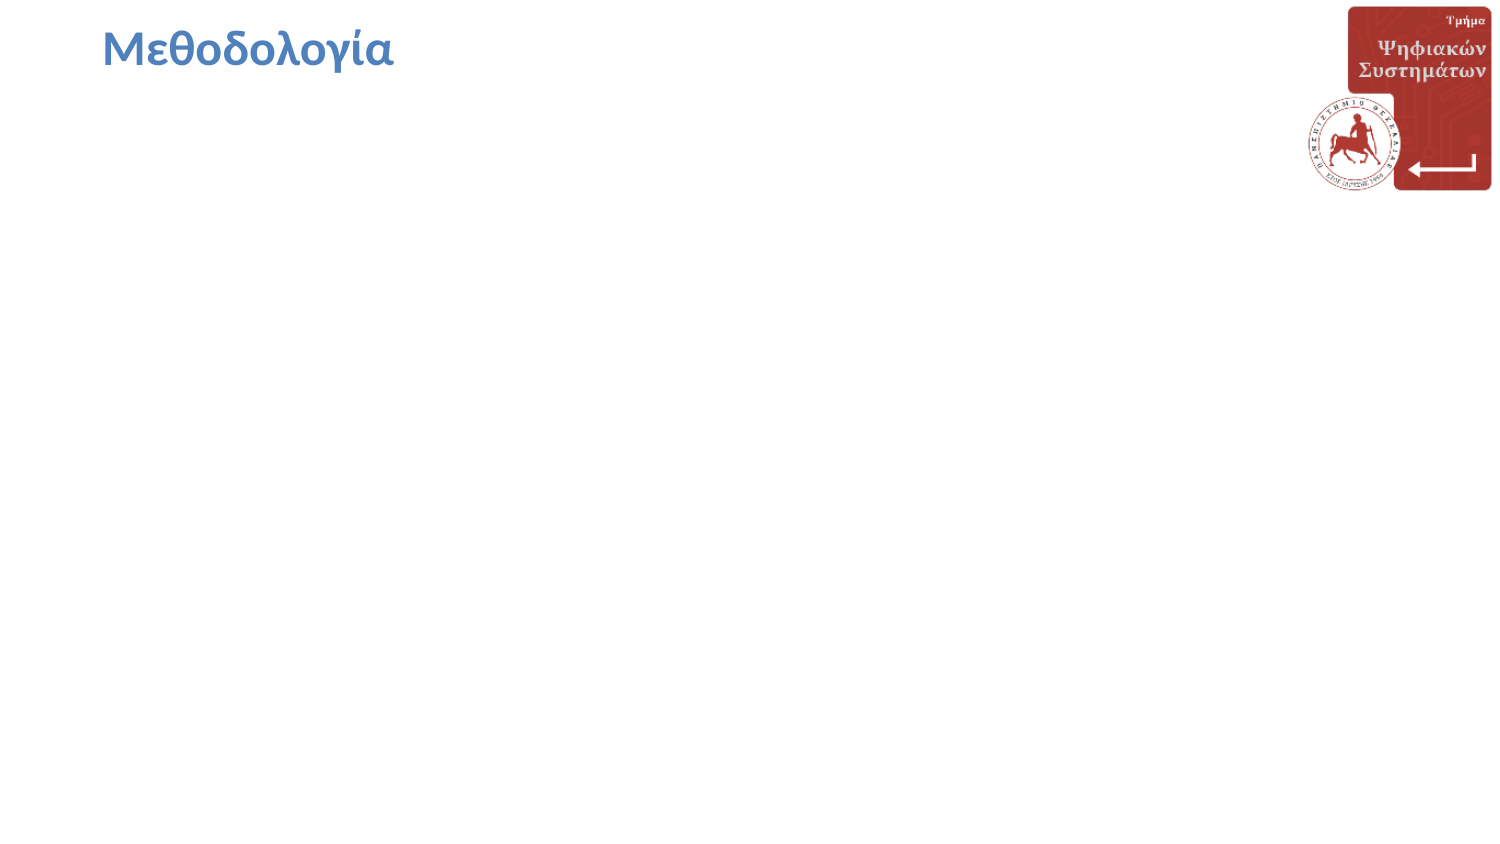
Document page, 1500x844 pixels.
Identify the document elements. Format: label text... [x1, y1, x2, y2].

picture [1301, 0, 1499, 198]
title Μεθοδολογία [87, 8, 1382, 103]
